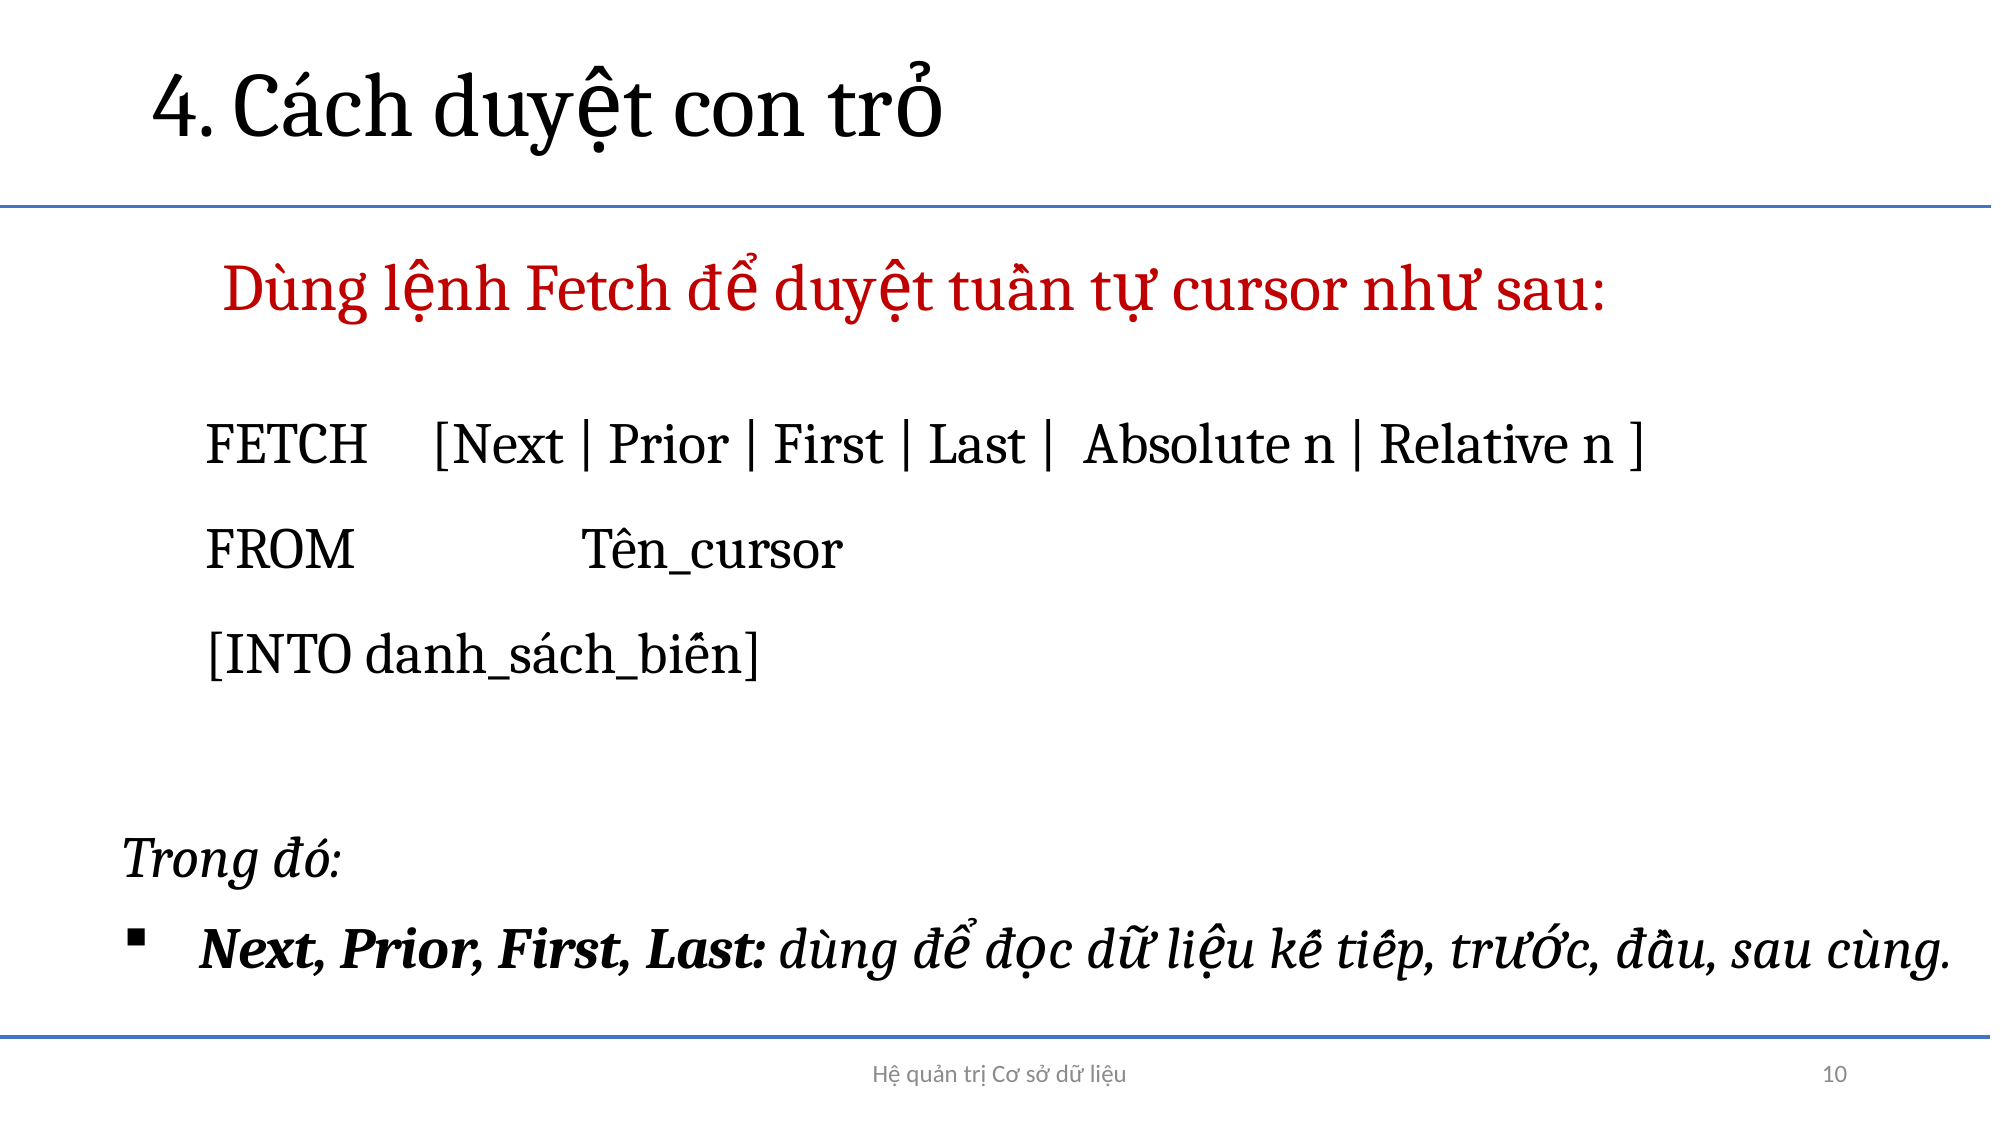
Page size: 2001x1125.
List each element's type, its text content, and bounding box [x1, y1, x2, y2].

footer Hệ quản trị Cơ sở dữ liệu [662, 1042, 1338, 1103]
slide_number 10 [1412, 1042, 1863, 1103]
title 4. Cách duyệt con trỏ [137, 7, 1785, 207]
text_box Trong đó: Next, Prior, First, Last: dùng để đọc dữ liệu kế tiếp, trước, đầu, sau cùng. [108, 790, 2000, 988]
text_box FETCH [Next | Prior | First | Last | Absolute n | Relative n ] FROM Tên_cursor [INTO danh_sách_biến] [190, 363, 1927, 693]
text_box Dùng lệnh Fetch để duyệt tuần tự cursor như sau: [207, 236, 1772, 332]
